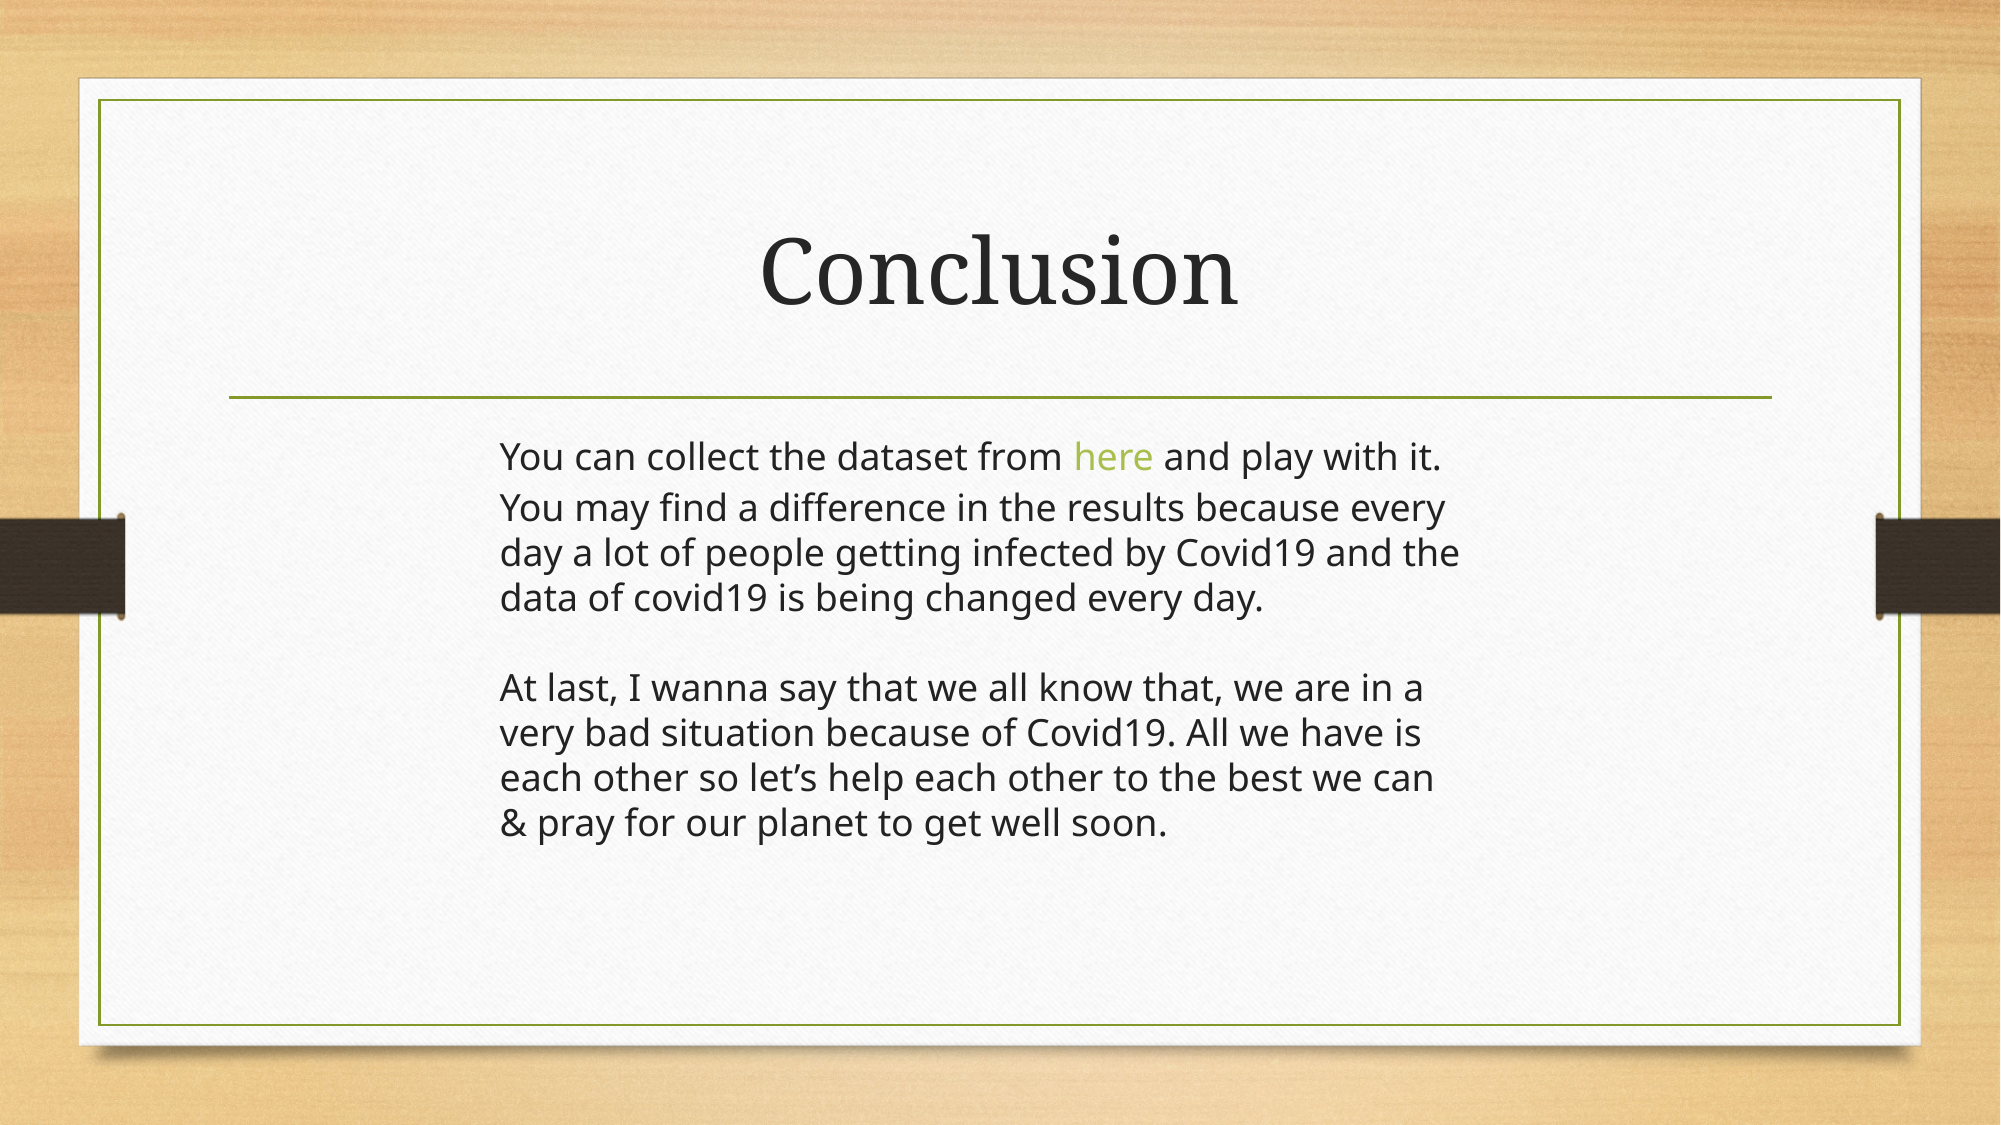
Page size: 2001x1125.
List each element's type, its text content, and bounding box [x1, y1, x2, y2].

picture [0, 0, 2001, 1125]
title Conclusion [212, 161, 1788, 375]
text_box You can collect the dataset from here and play with it. You may find a difference in the results because every day a lot of people getting infected by Covid19 and the data of covid19 is being changed every day. At last, I wanna say that we all know that, we are in a very bad situation because of Covid19. All we have is each other so let’s help each other to the best we can & pray for our planet to get well soon. [484, 425, 1488, 852]
